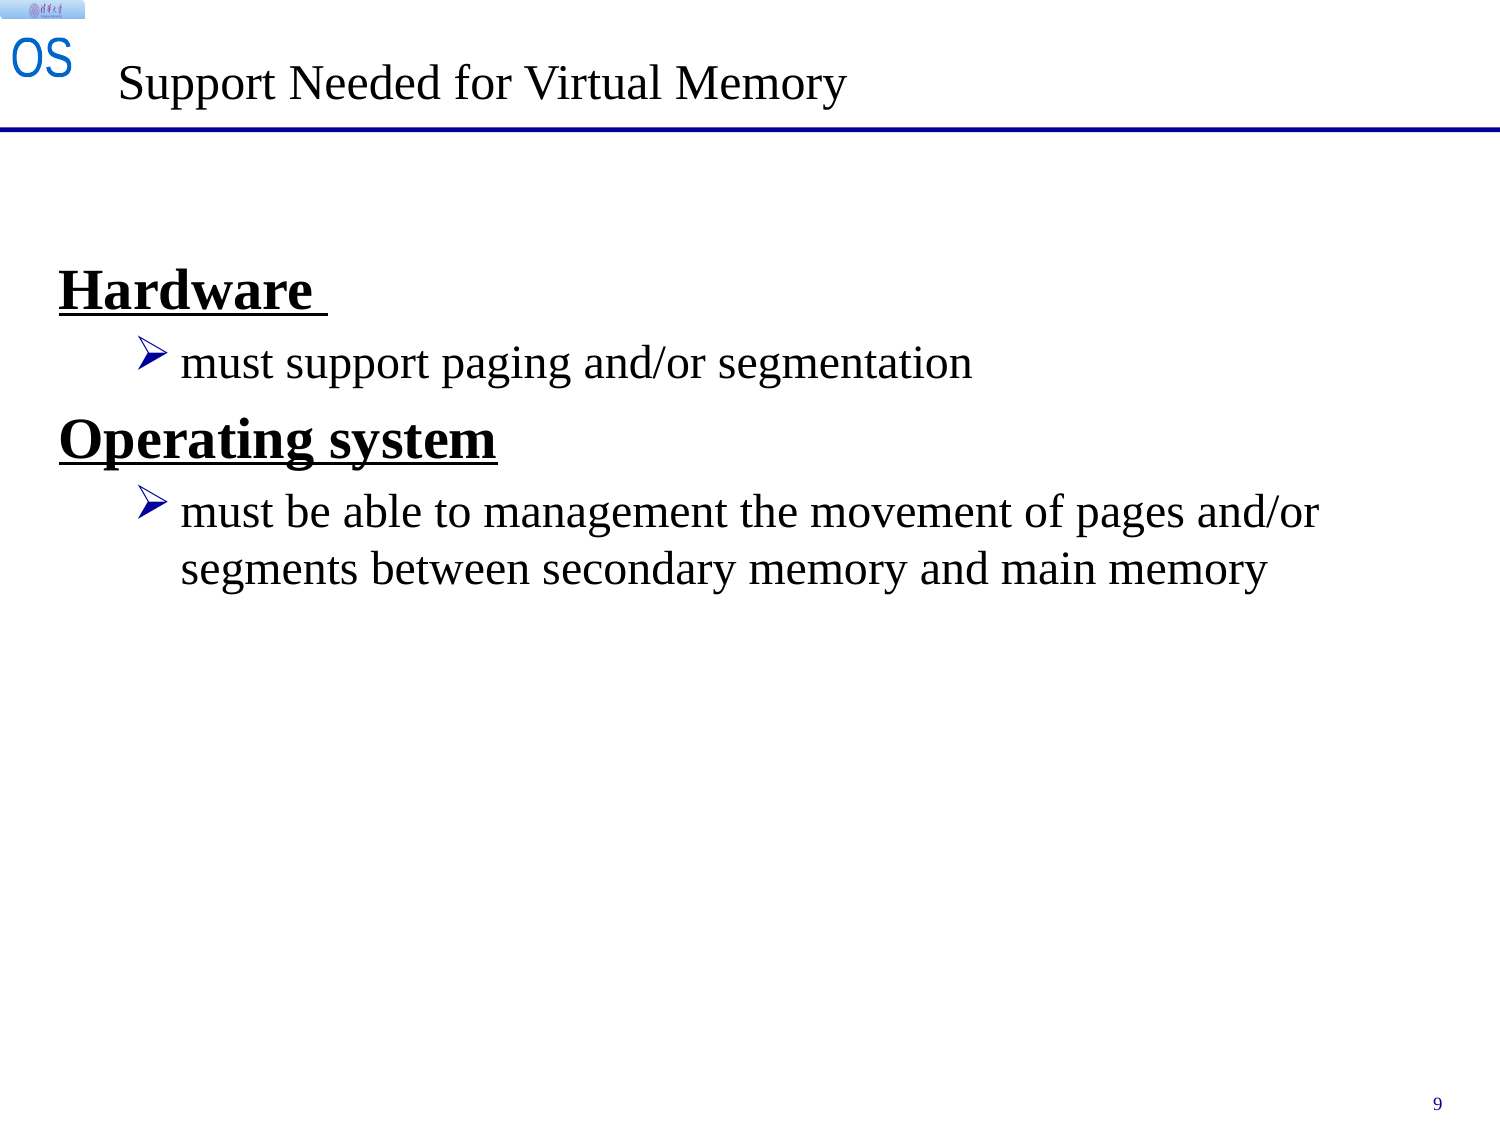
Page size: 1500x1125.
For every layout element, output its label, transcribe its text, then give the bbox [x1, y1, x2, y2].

title Support Needed for Virtual Memory [102, 18, 1408, 118]
picture [0, 0, 85, 19]
list Hardware must support paging and/or segmentation Operating system must be able to management the movement of pages and/or segments between secondary memory and main memory [43, 243, 1377, 919]
